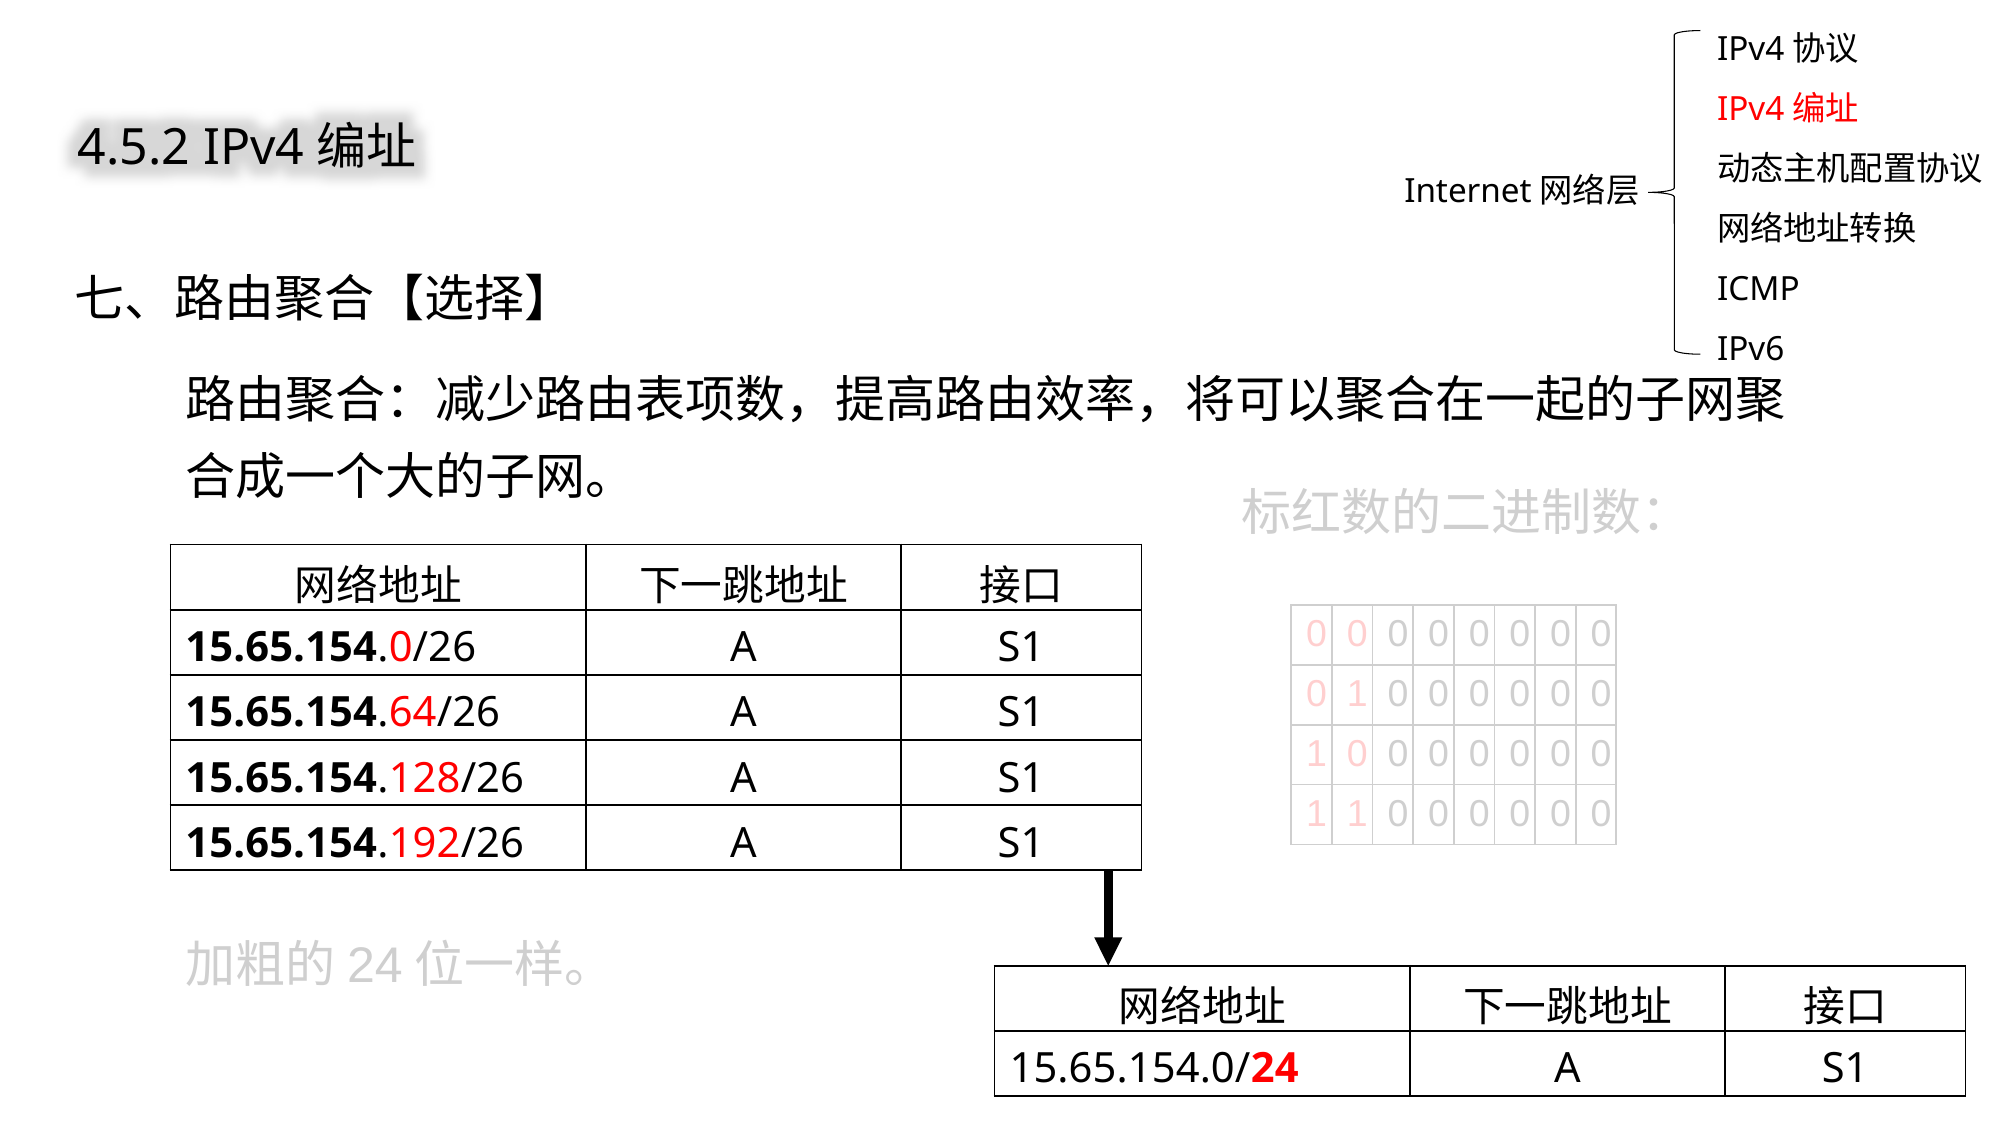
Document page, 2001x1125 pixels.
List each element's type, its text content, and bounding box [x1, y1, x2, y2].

table_cell A [587, 676, 900, 739]
text_box [1144, 464, 1816, 866]
text_box IPv4协议 IPv4编址 动态主机配置协议 网络地址转换 ICMP IPv6 [1702, 0, 1998, 374]
text_box 路由聚合：减少路由表项数，提高路由效率，将可以聚合在一起的子网聚合成一个大的子网。 [170, 343, 1819, 512]
text_box Internet网络层 [1389, 161, 1655, 217]
table_cell 15.65.154.0/26 [171, 611, 585, 674]
table_cell 15.65.154.128/26 [171, 741, 585, 804]
table_cell S1 [902, 741, 1141, 804]
table_header 下一跳地址 [587, 545, 900, 609]
table_cell S1 [902, 611, 1141, 674]
table_cell 15.65.154.0/24 [995, 1032, 1409, 1095]
table_cell S1 [902, 806, 1141, 869]
table_cell 15.65.154.64/26 [171, 676, 585, 739]
table_cell A [587, 741, 900, 804]
table_header 网络地址 [995, 967, 1409, 1030]
table_cell S1 [902, 676, 1141, 739]
table_cell A [1411, 1032, 1724, 1095]
table_header 网络地址 [171, 545, 585, 609]
table_cell S1 [1726, 1032, 1965, 1095]
text_box [1655, 29, 1701, 355]
text_box [169, 891, 841, 1031]
table_cell A [587, 806, 900, 869]
text_box 七、路由聚合【选择】 [59, 229, 1489, 335]
table_header 接口 [1726, 967, 1965, 1030]
text_box 4.5.2 IPv4编址 [59, 51, 1072, 208]
table_cell 15.65.154.192/26 [171, 806, 585, 869]
table_header 接口 [902, 545, 1141, 609]
table_header 下一跳地址 [1411, 967, 1724, 1030]
table_cell A [587, 611, 900, 674]
